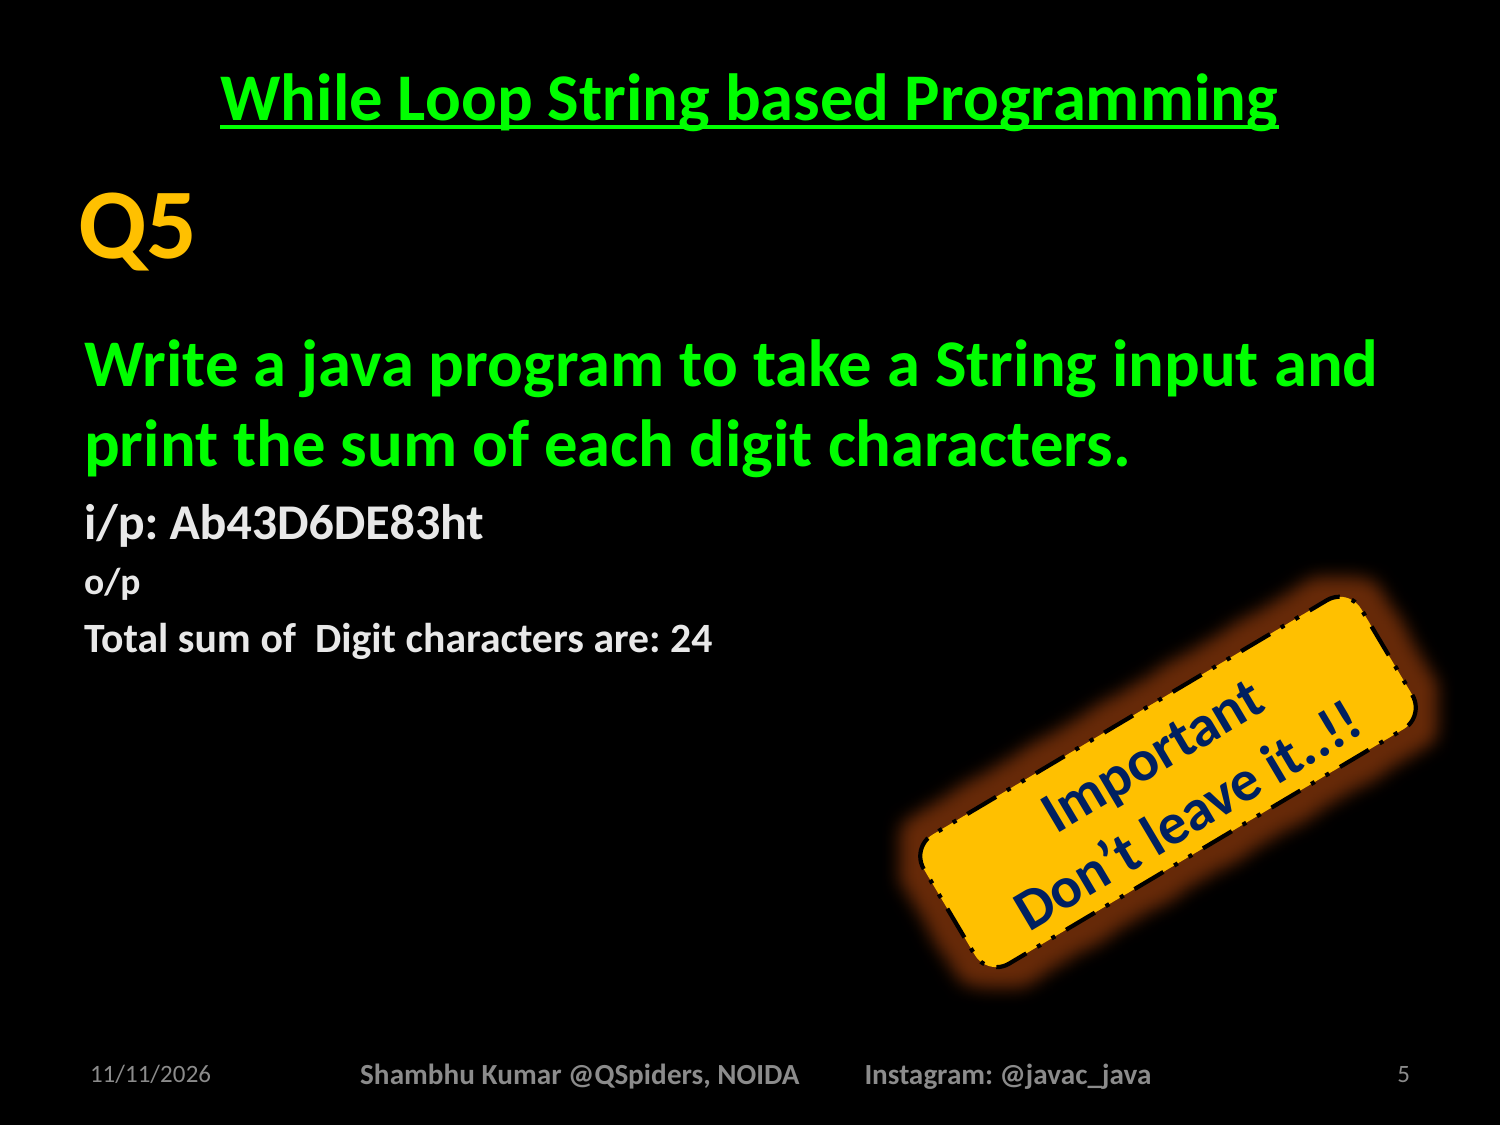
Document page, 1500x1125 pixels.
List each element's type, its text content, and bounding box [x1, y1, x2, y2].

text_box Important Don’t leave it..!! [918, 594, 1418, 970]
slide_number 5 [1074, 1042, 1425, 1103]
text_box Q5 [37, 149, 213, 288]
title While Loop String based Programming [75, 0, 1425, 188]
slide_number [75, 1042, 275, 1103]
list Write a java program to take a String input and print the sum of each digit characters. i/p: Ab43D6DE83ht o/p Total sum of Digit characters are: 24 [69, 72, 1420, 1125]
footer Shambhu Kumar @QSpiders, NOIDA Instagram: @javac_java [275, 1042, 1074, 1103]
